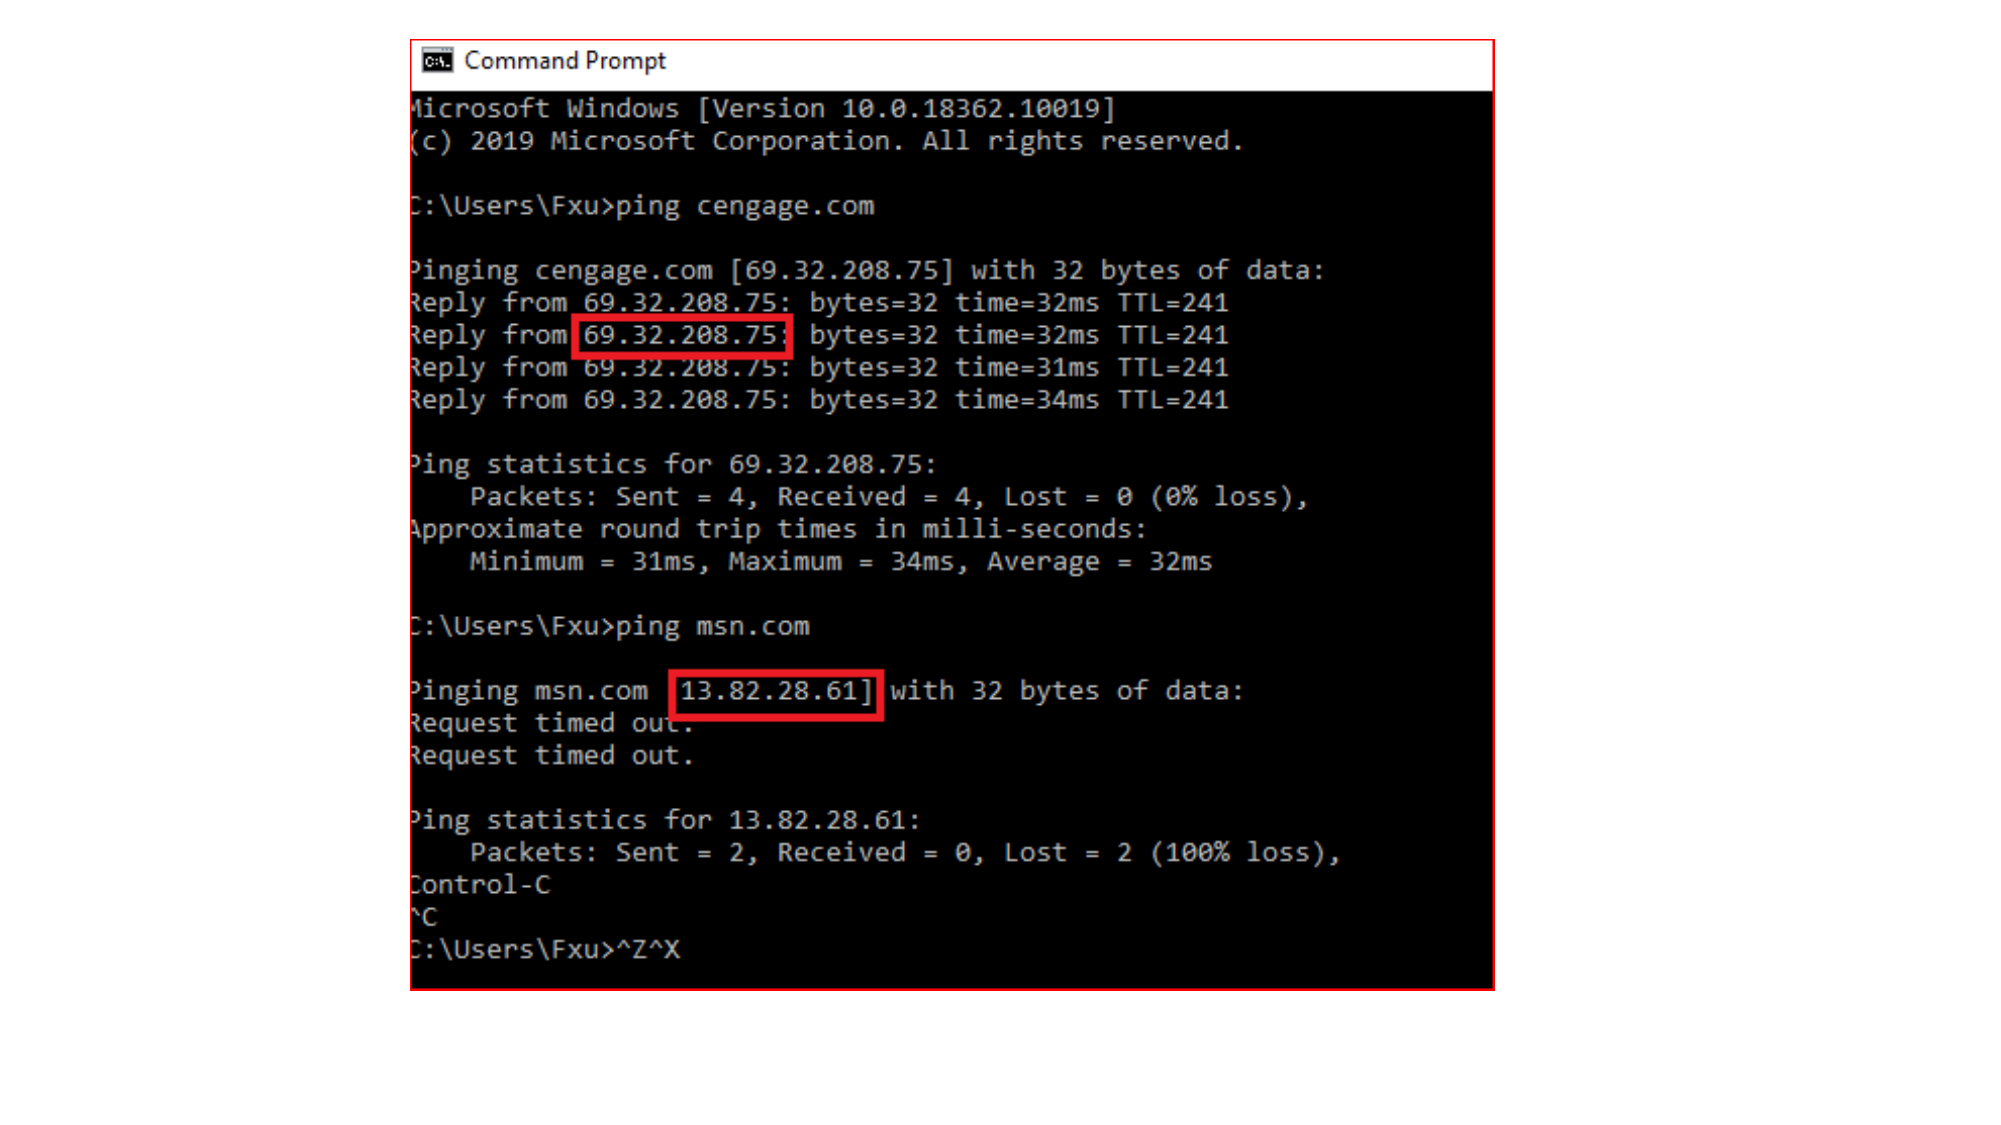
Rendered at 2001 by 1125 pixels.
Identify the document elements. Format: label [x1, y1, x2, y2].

picture [410, 39, 1495, 991]
